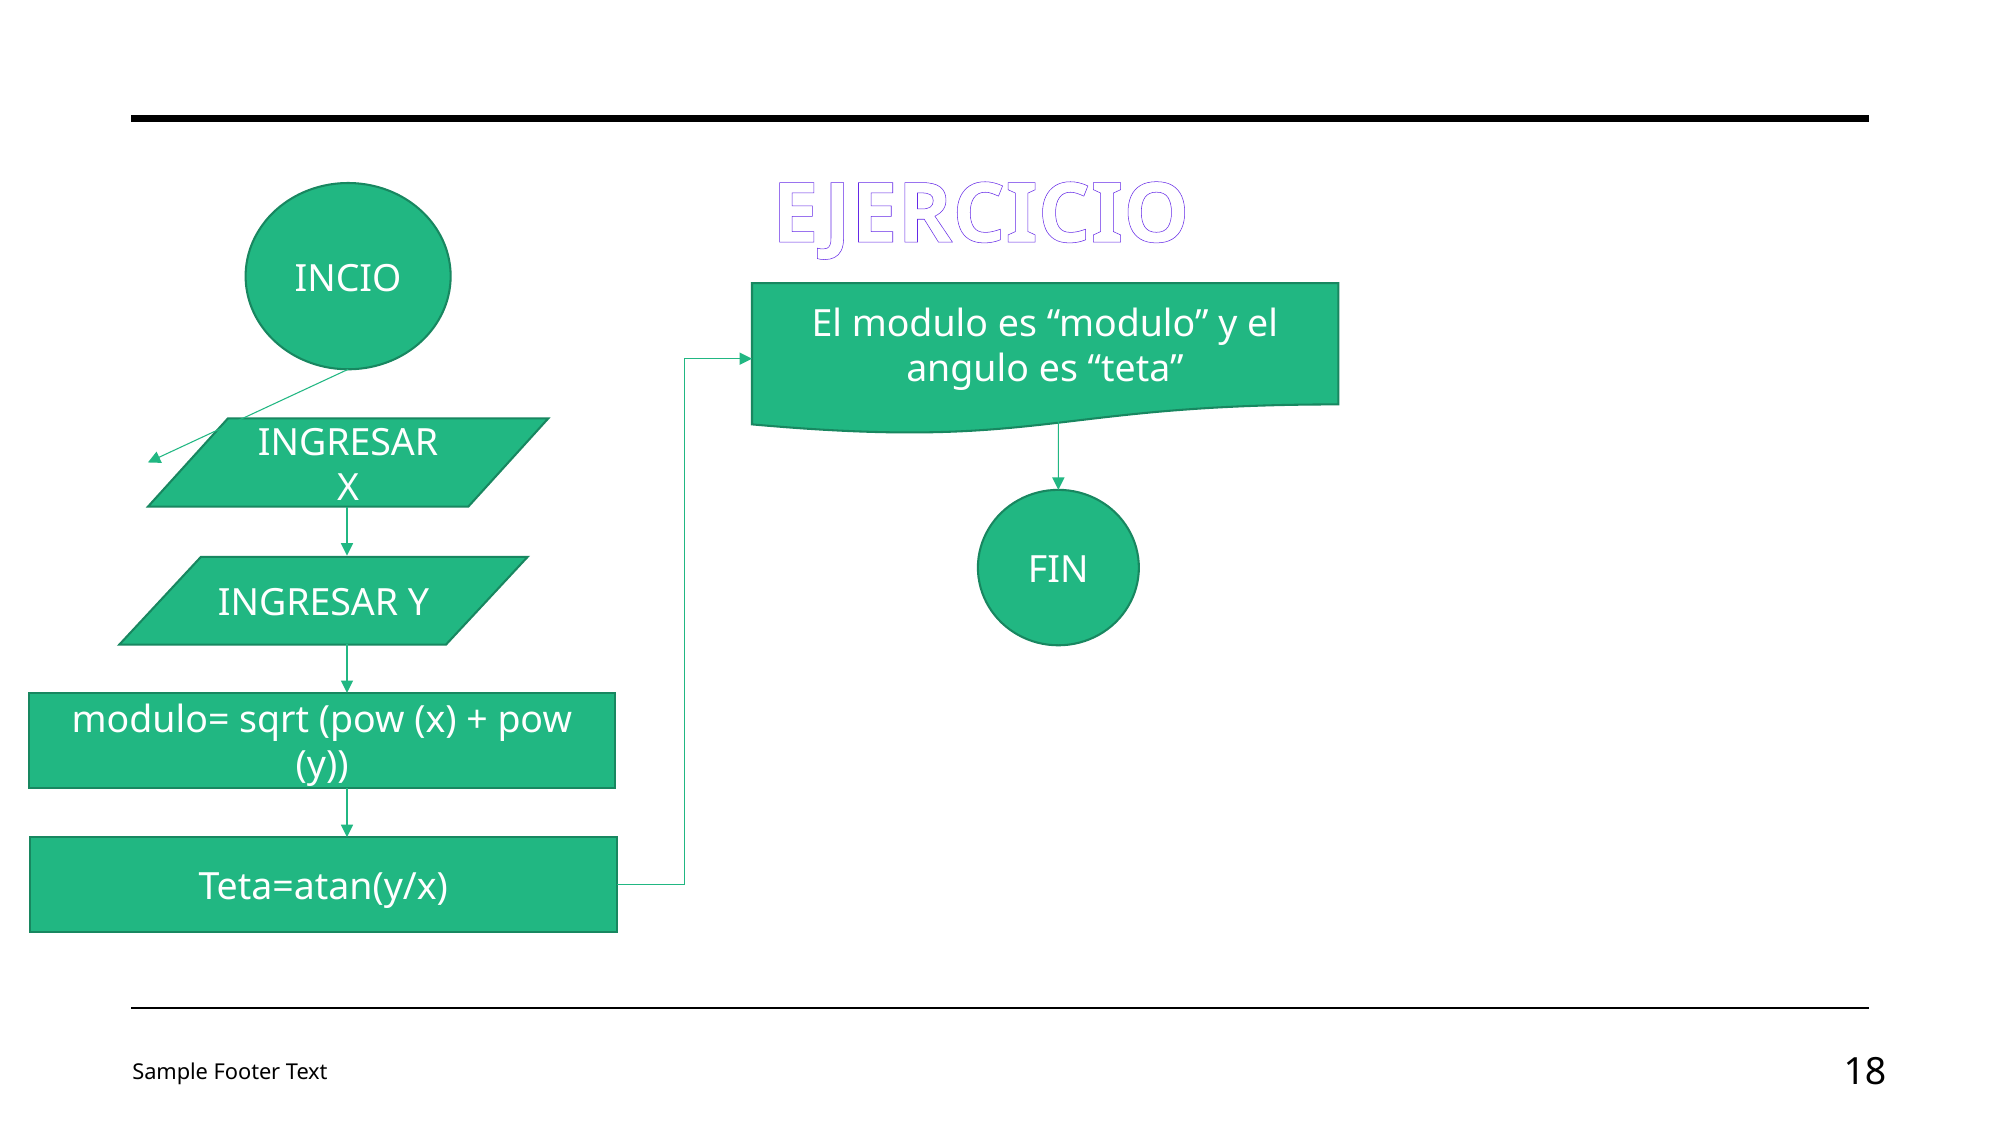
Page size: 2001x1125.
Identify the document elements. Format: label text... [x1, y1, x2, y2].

slide_number 18 [1791, 1042, 1902, 1103]
title EJERCICIO [114, 151, 1869, 377]
text_box INGRESAR Y [116, 555, 531, 646]
footer Sample Footer Text [117, 1042, 862, 1103]
text_box INGRESAR X [145, 417, 551, 508]
text_box Teta=atan(y/x) [29, 836, 618, 933]
text_box modulo= sqrt (pow (x) + pow (y)) [28, 692, 616, 789]
text_box FIN [976, 488, 1140, 647]
text_box INCIO [244, 181, 452, 371]
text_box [616, 358, 752, 885]
text_box El modulo es “modulo” y el angulo es “teta” [750, 282, 1340, 434]
